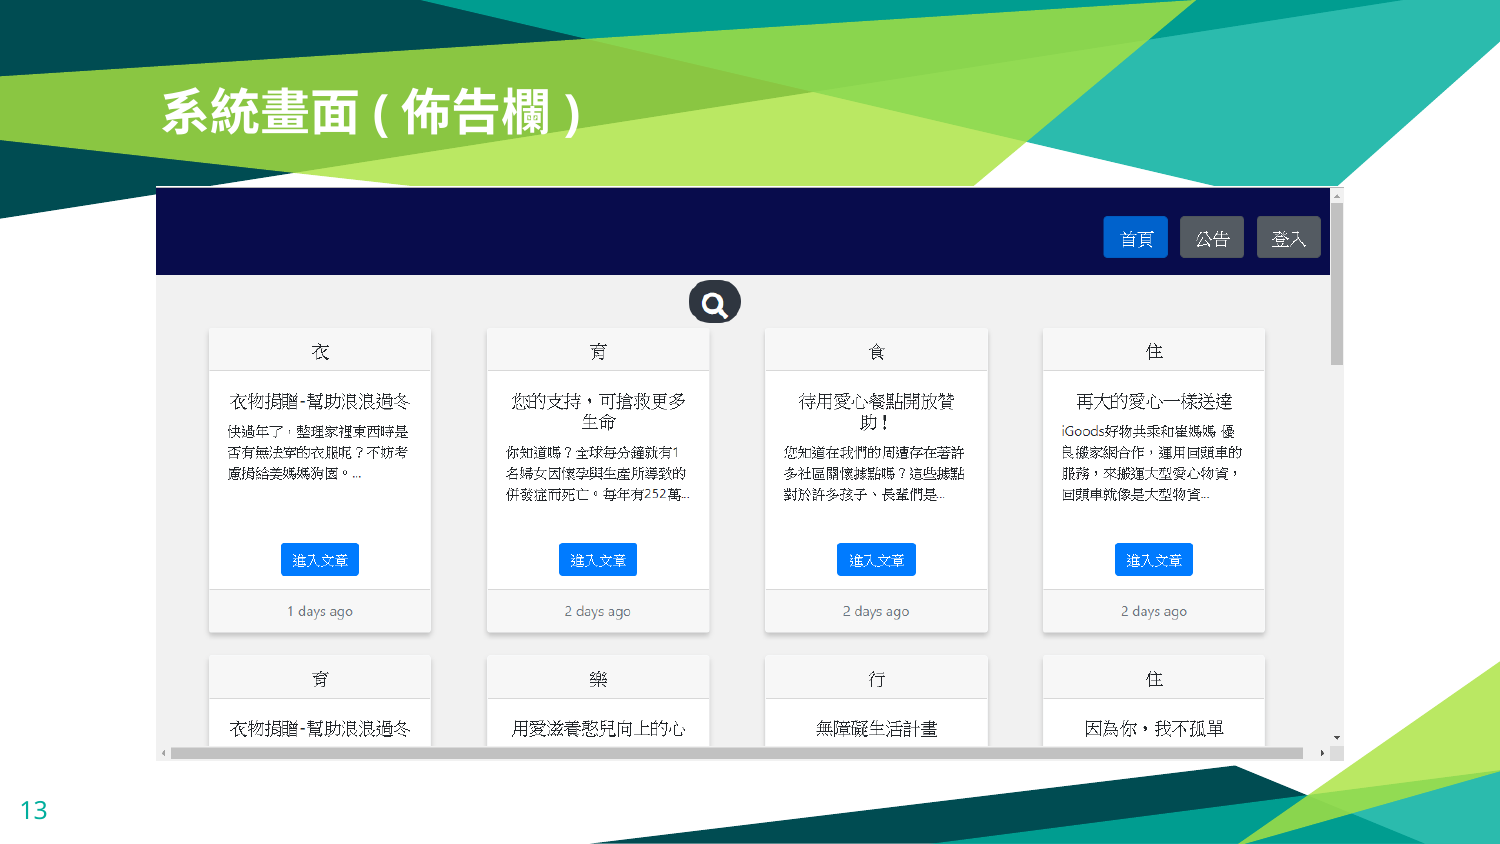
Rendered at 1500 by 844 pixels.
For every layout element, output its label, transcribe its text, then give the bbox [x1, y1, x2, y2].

title 系統畫面(佈告欄) [145, 65, 1355, 206]
slide_number 13 [4, 779, 95, 844]
picture [155, 186, 1345, 761]
